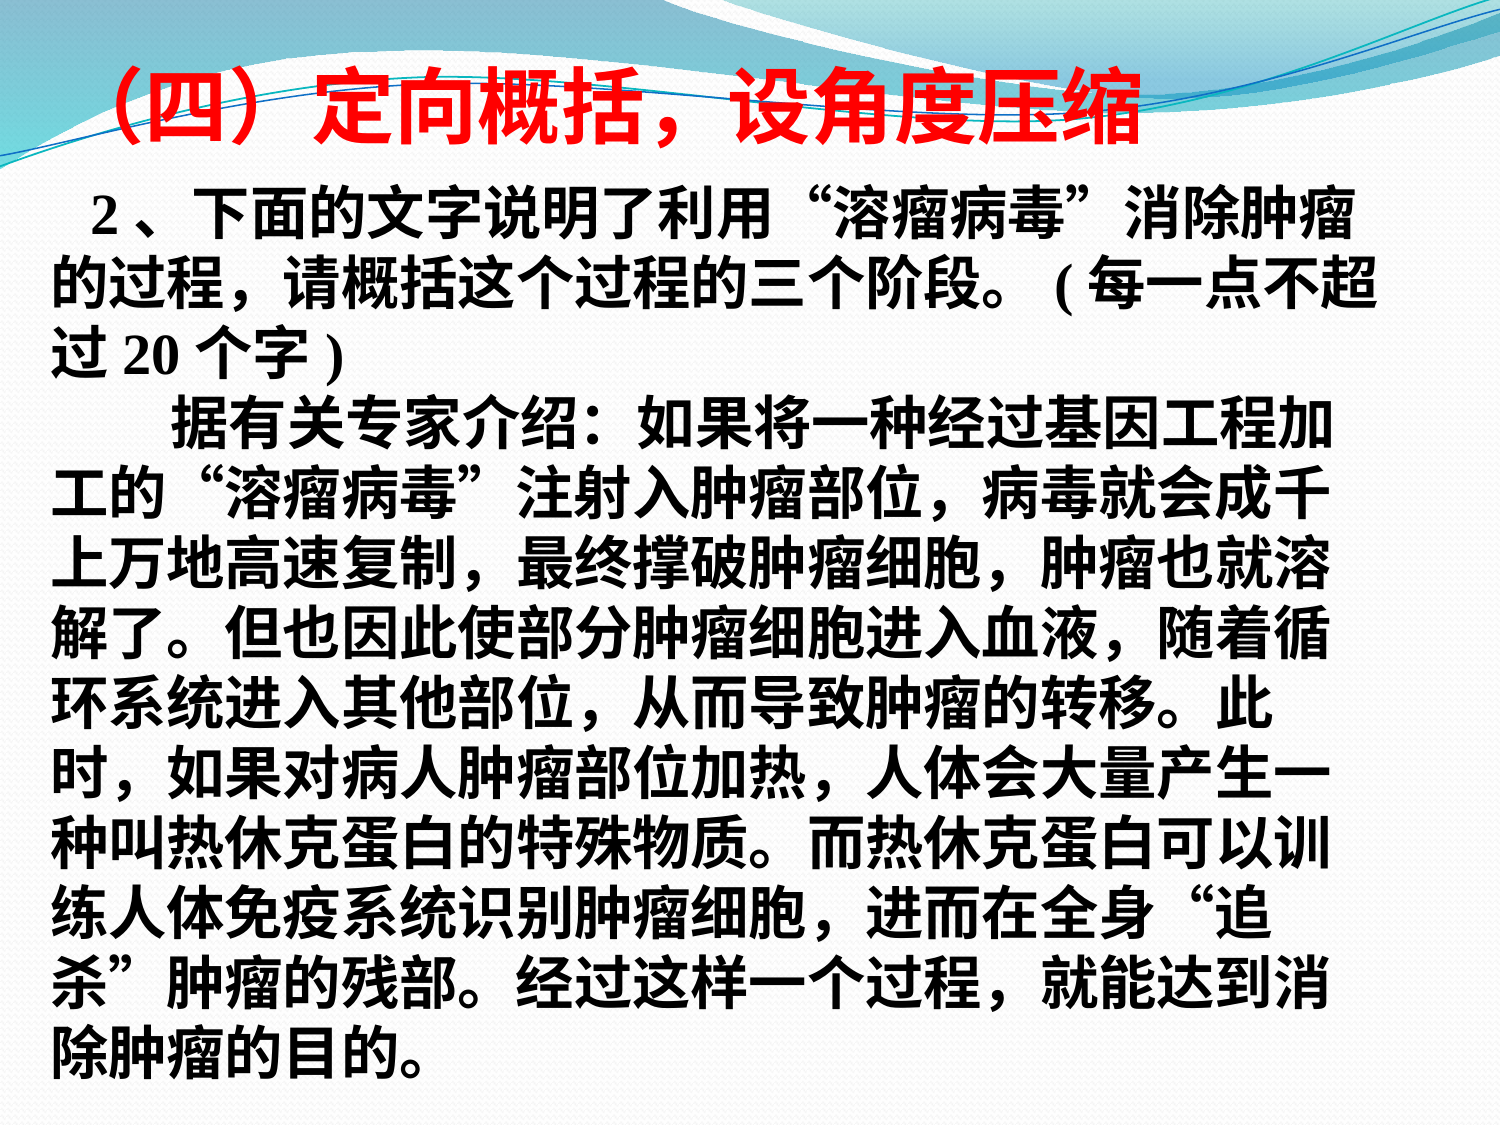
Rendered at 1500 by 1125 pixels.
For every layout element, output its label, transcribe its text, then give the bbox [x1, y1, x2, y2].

text_box （四）定向概括，设角度压缩 [46, 46, 1184, 162]
text_box 2、下面的文字说明了利用“溶瘤病毒”消除肿瘤的过程，请概括这个过程的三个阶段。(每一点不超过20个字) 据有关专家介绍：如果将一种经过基因工程加工的“溶瘤病毒”注射入肿瘤部位，病毒就会成千上万地高速复制，最终撑破肿瘤细胞，肿瘤也就溶解了。但也因此使部分肿瘤细胞进入血液，随着循环系统进入其他部位，从而导致肿瘤的转移。此时，如果对病人肿瘤部位加热，人体会大量产生一种叫热休克蛋白的特殊物质。而热休克蛋白可以训练人体免疫系统识别肿瘤细胞，进而在全身“追杀”肿瘤的残部。经过这样一个过程，就能达到消除肿瘤的目的。 [35, 168, 1395, 1094]
